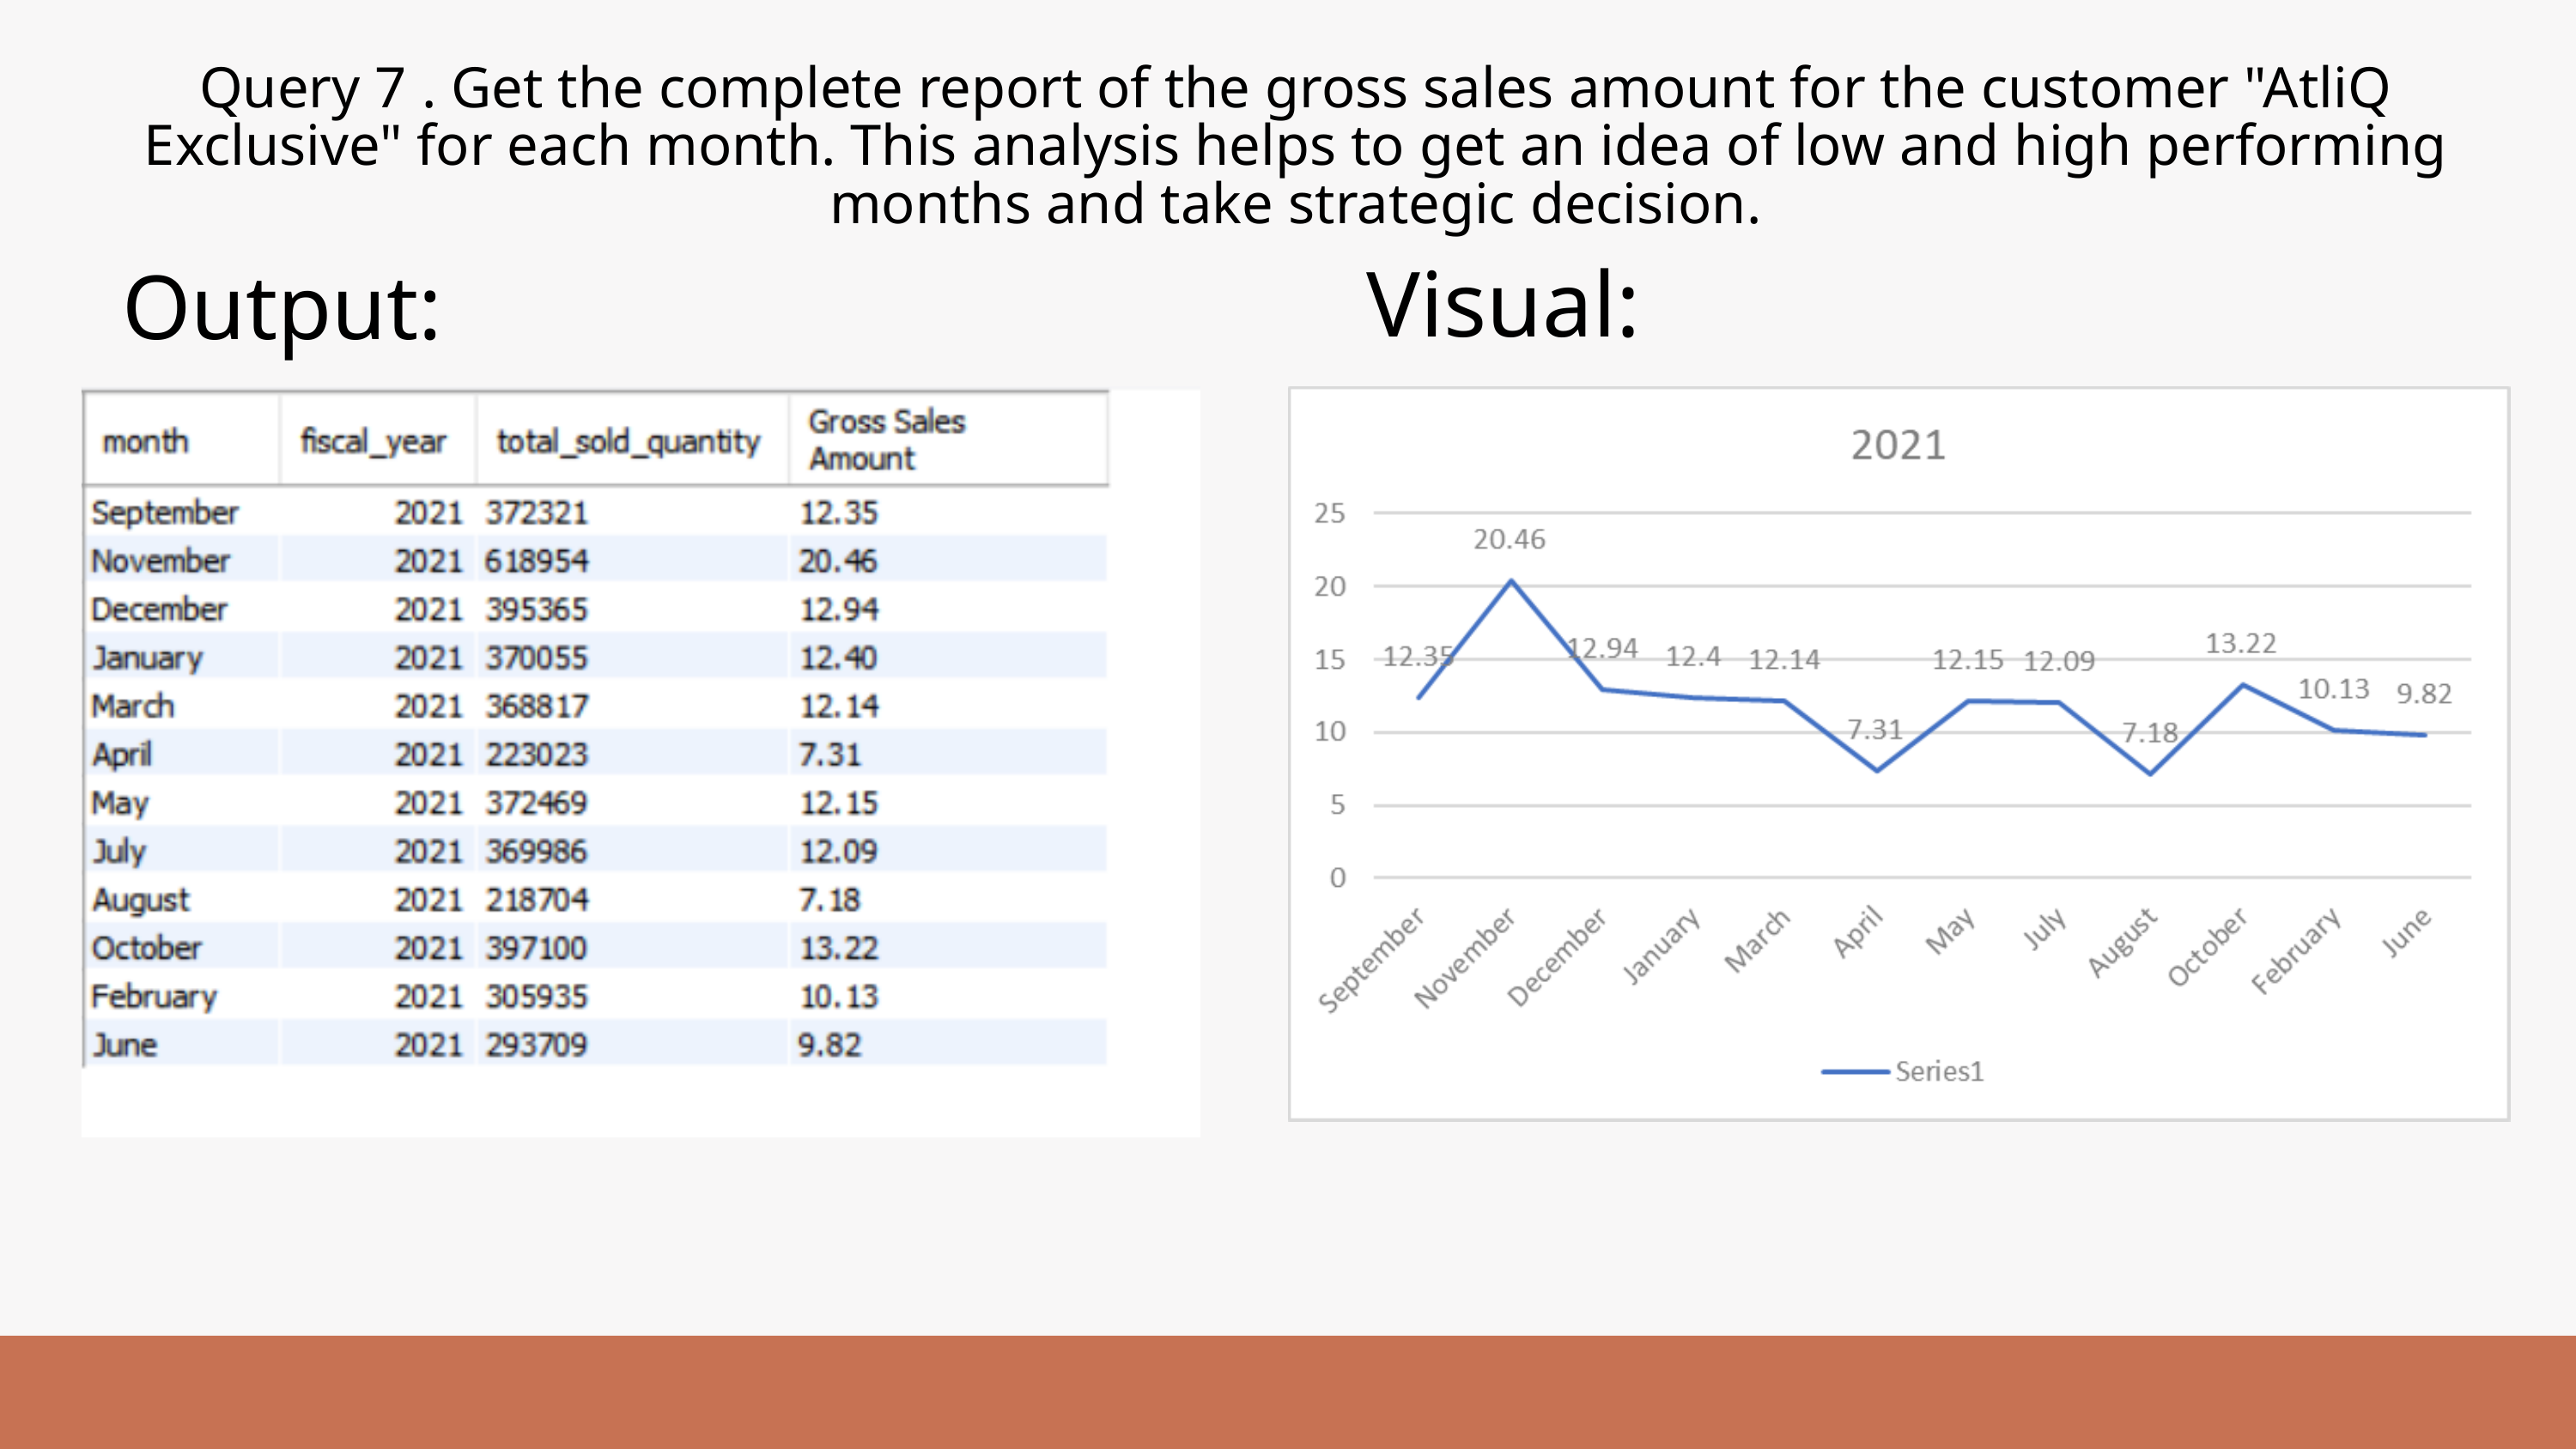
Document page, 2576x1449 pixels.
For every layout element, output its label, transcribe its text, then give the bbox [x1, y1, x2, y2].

text_box Query 7 . Get the complete report of the gross sales amount for the customer "AtliQ Exclusive" for each month. This analysis helps to get an idea of low and high performing months and take strategic decision. [81, 60, 2511, 286]
text_box [1287, 386, 2511, 1122]
text_box [81, 386, 1200, 1137]
text_box Output: [81, 264, 483, 357]
text_box Visual: [1287, 261, 1721, 355]
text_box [0, 1336, 2576, 1449]
